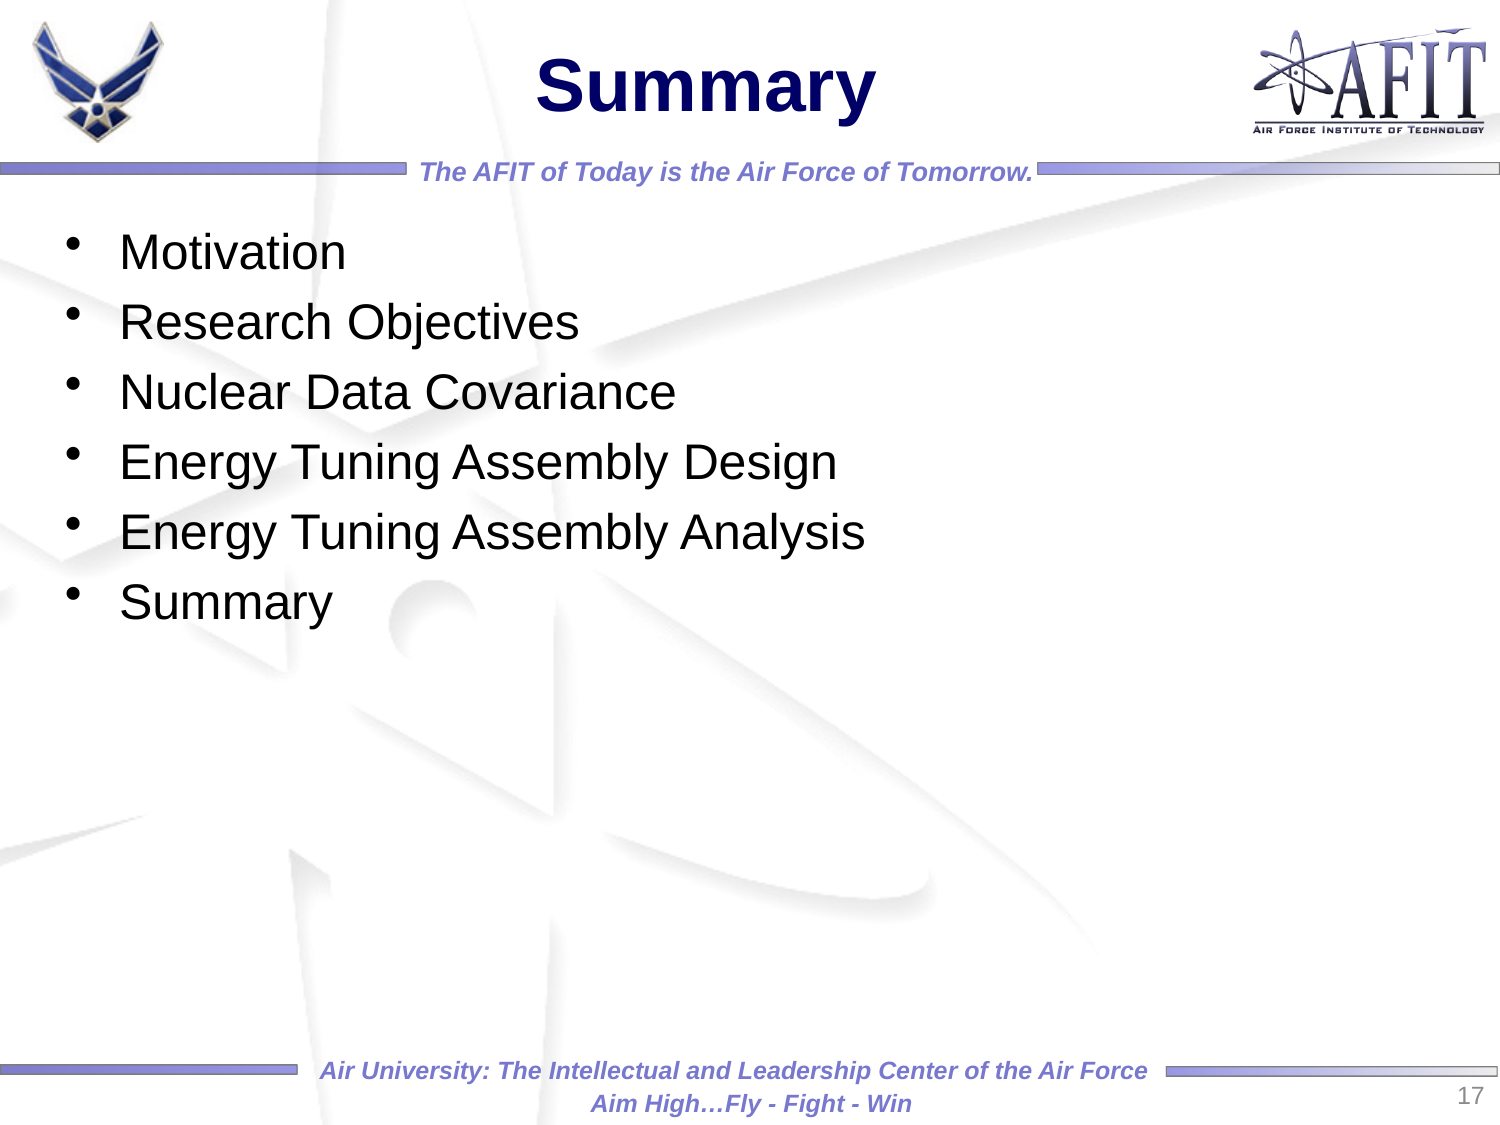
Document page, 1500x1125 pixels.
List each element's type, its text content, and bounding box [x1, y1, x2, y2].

slide_number 17 [1149, 1065, 1500, 1125]
list Motivation Research Objectives Nuclear Data Covariance Energy Tuning Assembly Design Energy Tuning Assembly Analysis Summary [50, 212, 1450, 1013]
title Summary [162, 0, 1251, 163]
picture [32, 21, 162, 143]
